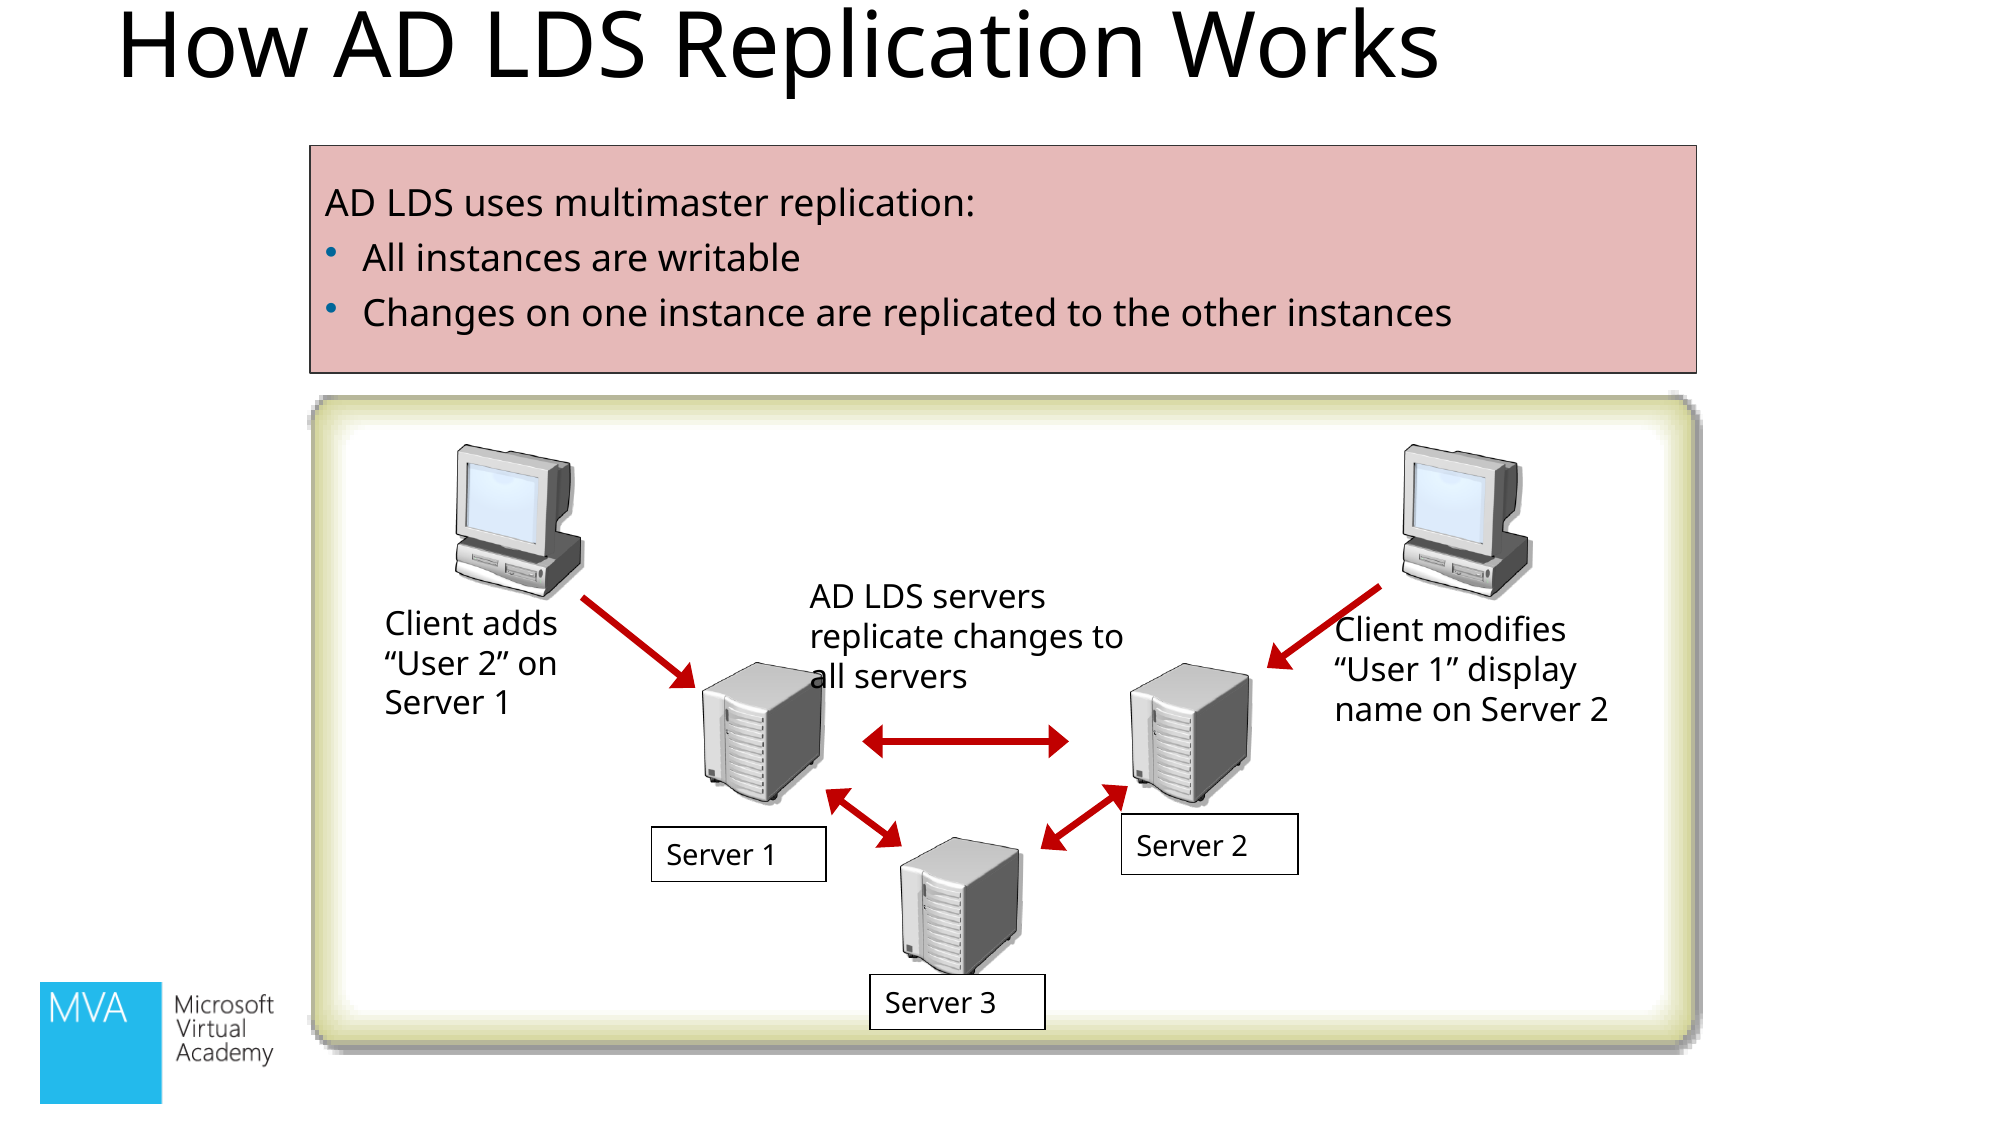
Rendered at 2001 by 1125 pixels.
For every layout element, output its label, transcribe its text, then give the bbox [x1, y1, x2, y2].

title How AD LDS Replication Works [100, 0, 1802, 122]
text_box AD LDS uses multimaster replication: All instances are writable Changes on one instance are replicated to the other instances [310, 145, 1697, 374]
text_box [1266, 585, 1381, 669]
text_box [581, 596, 696, 688]
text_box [1040, 785, 1129, 850]
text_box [825, 789, 902, 847]
picture [40, 389, 1699, 1104]
